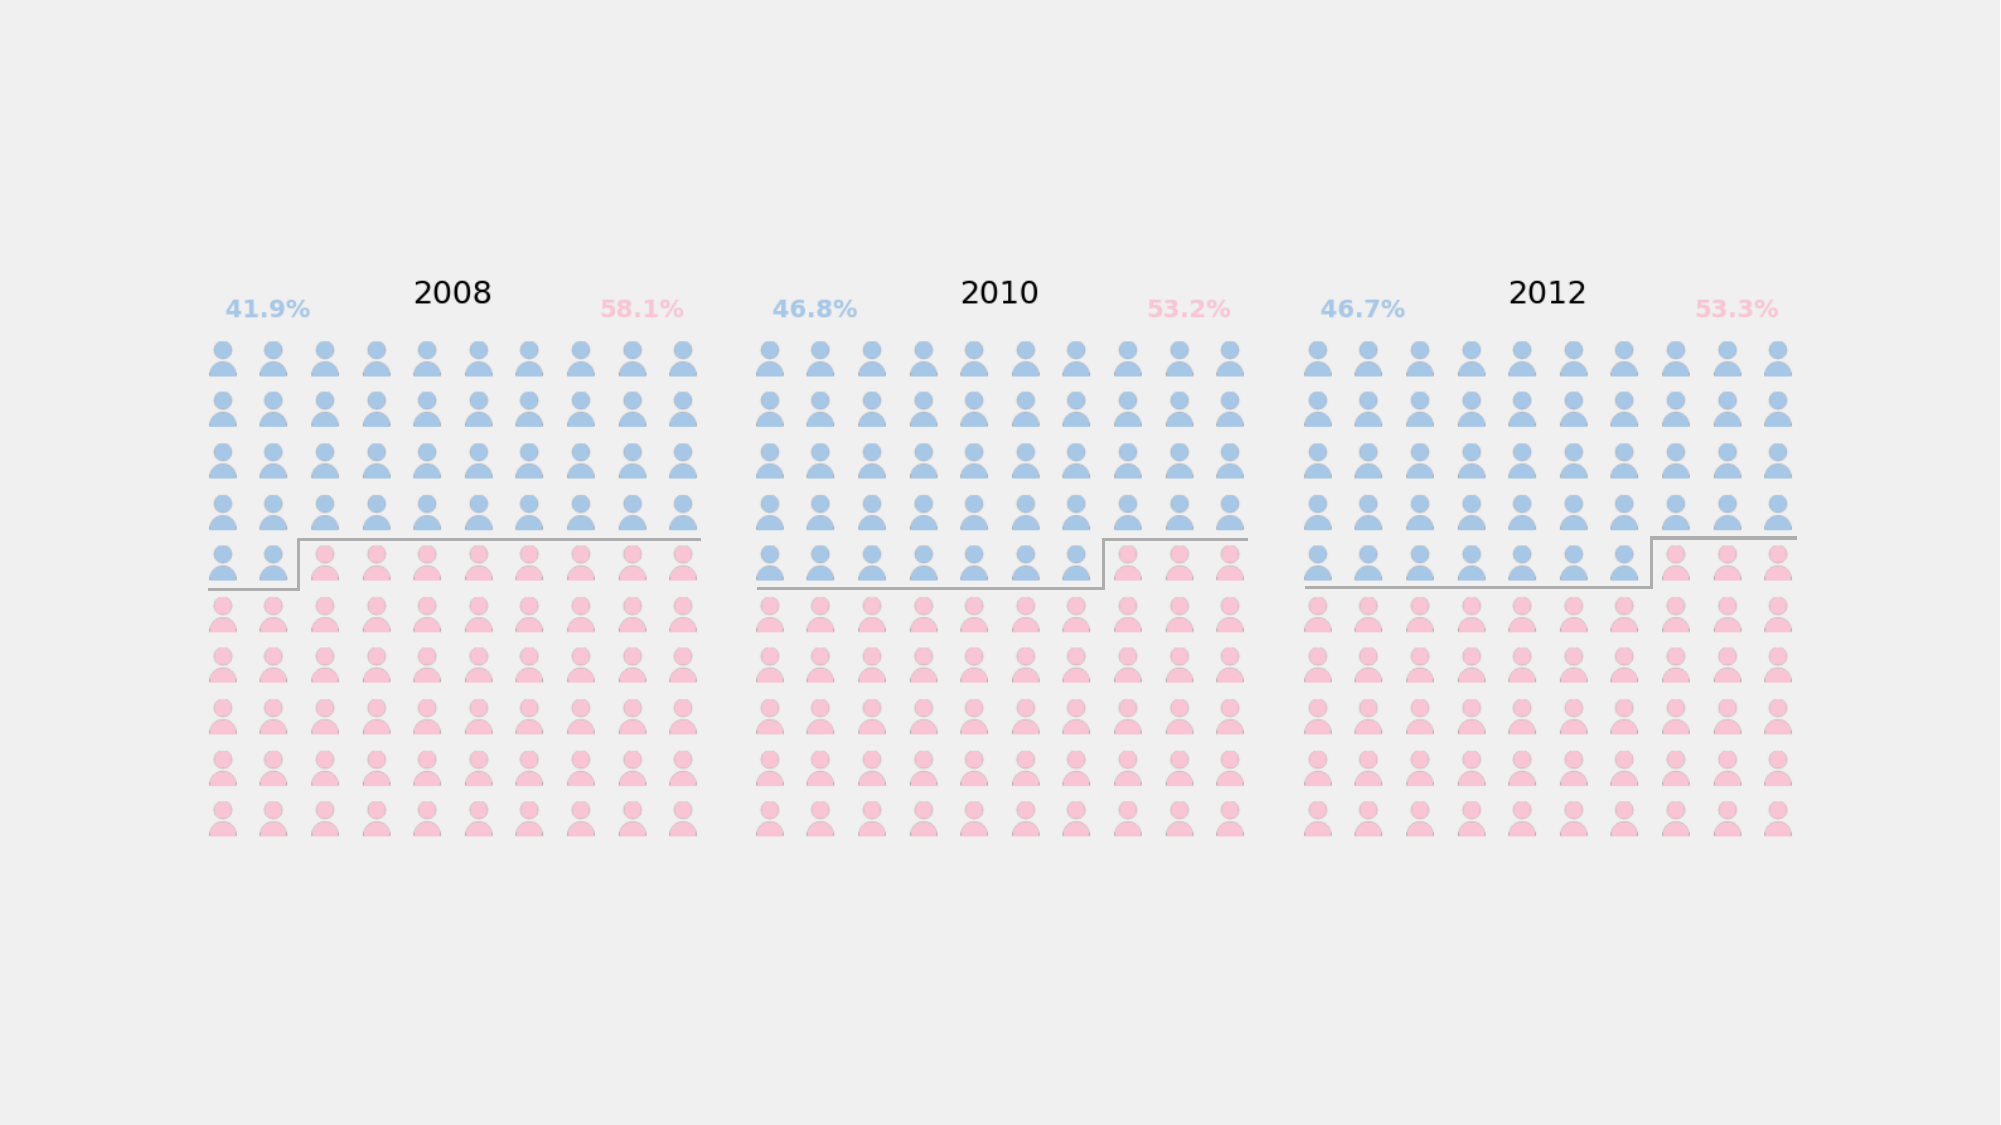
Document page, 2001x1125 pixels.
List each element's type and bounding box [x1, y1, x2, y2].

text_box [183, 266, 1817, 859]
